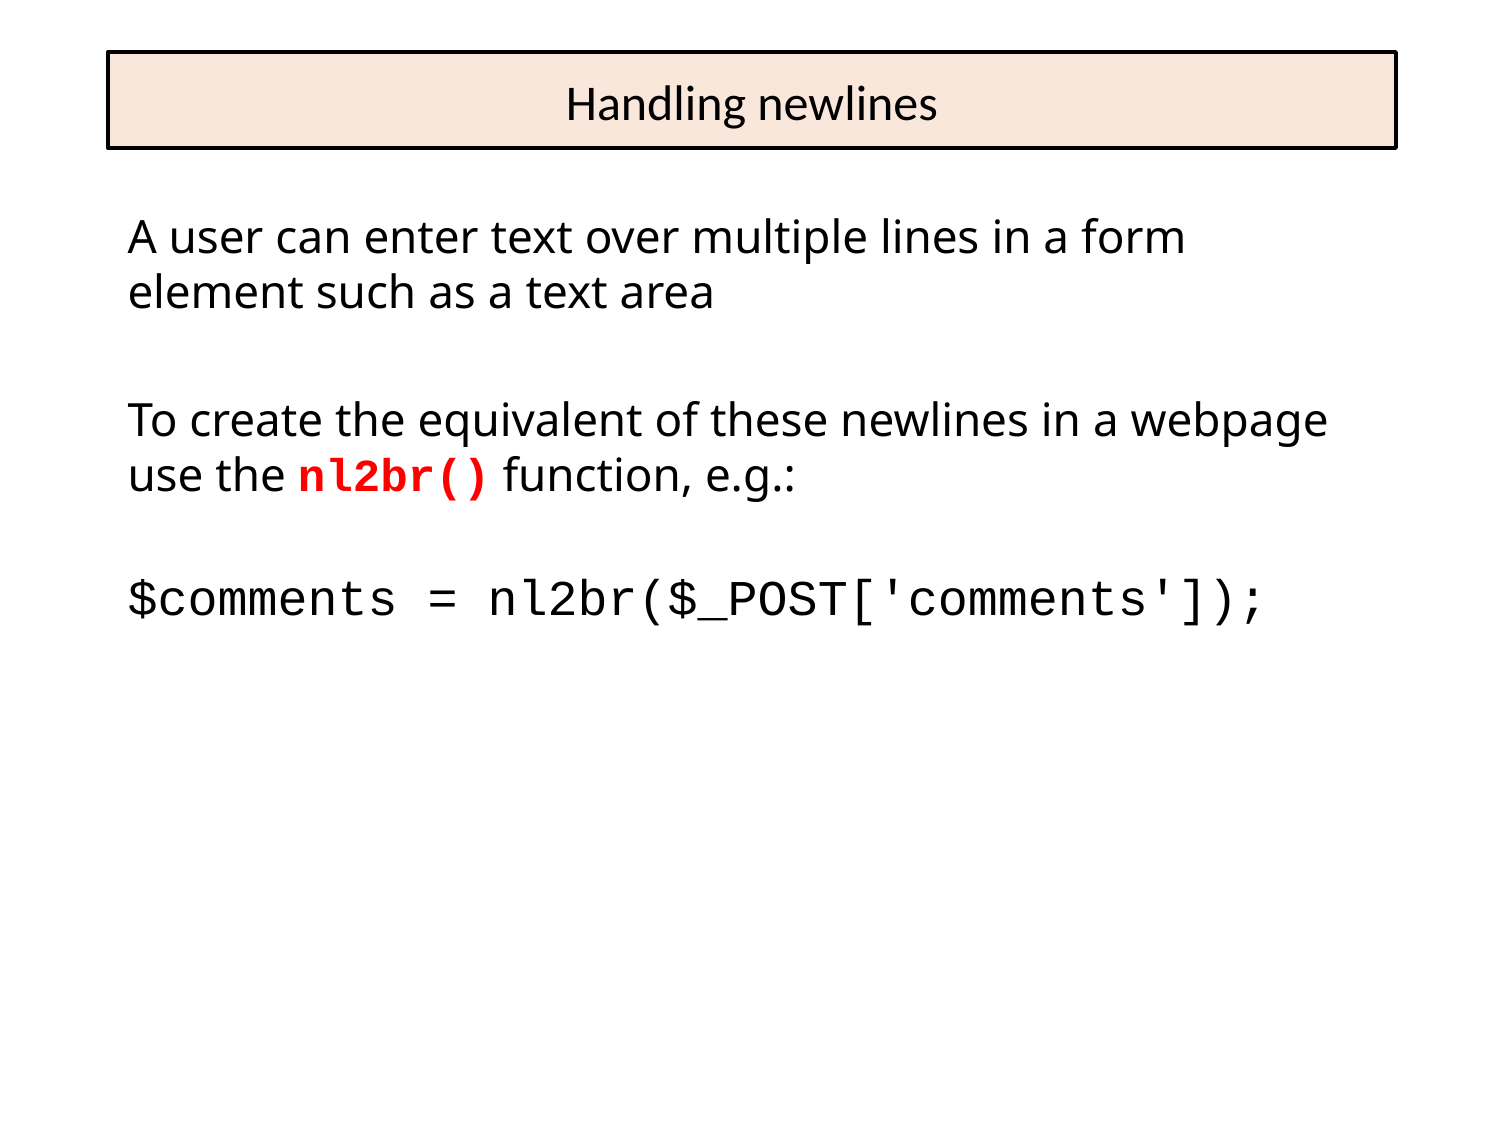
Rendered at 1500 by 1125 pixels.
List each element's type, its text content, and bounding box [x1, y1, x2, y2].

title Handling newlines [106, 50, 1398, 150]
list A user can enter text over multiple lines in a form element such as a text area To create the equivalent of these newlines in a webpage use the nl2br() function, e.g.: $comments = nl2br($_POST['comments']); [112, 200, 1388, 875]
